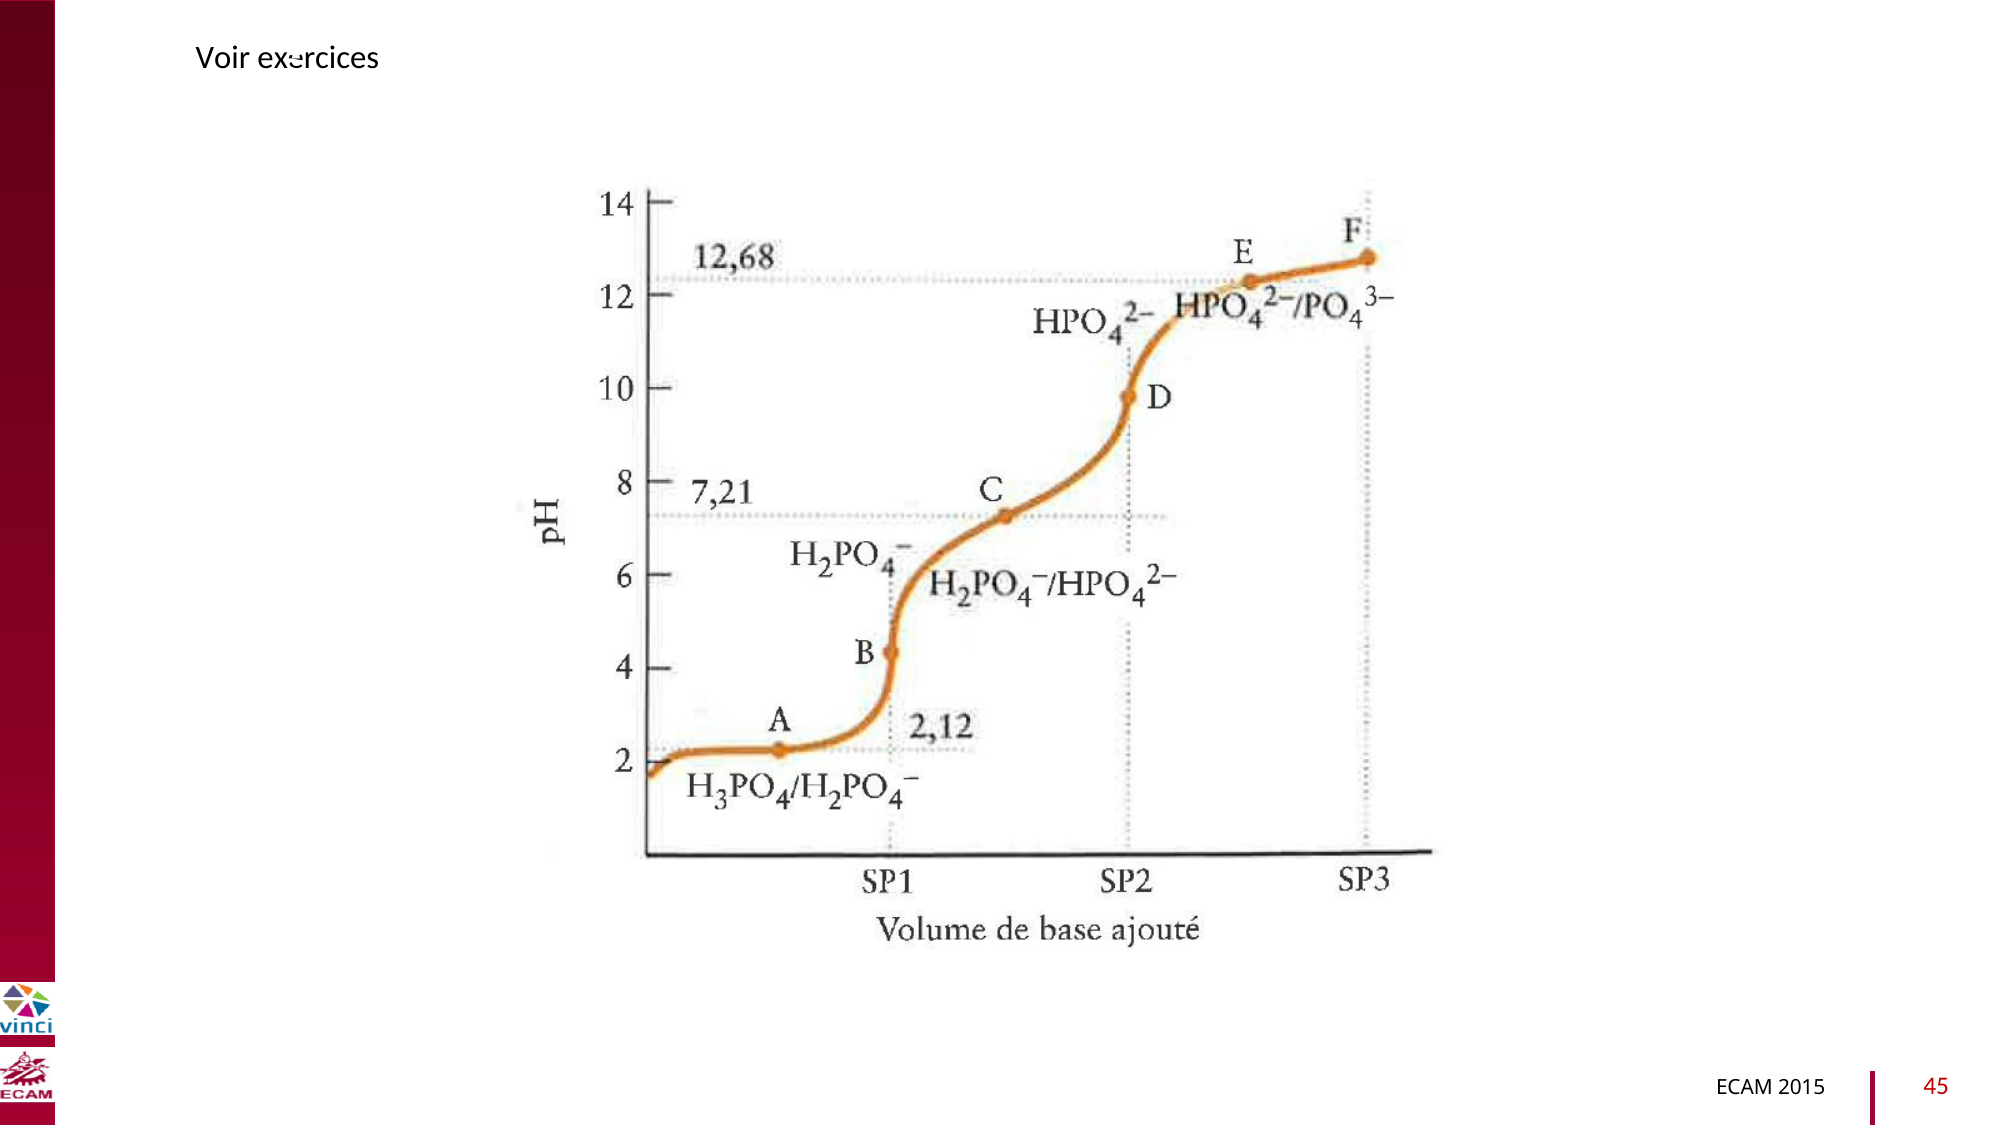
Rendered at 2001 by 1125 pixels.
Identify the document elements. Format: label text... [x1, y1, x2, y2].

text_box [0, 0, 55, 1125]
text_box B2040-Chimie du vivant et environnement [276, 12, 309, 598]
text_box 45 [1921, 1071, 1960, 1105]
text_box [515, 168, 1484, 956]
text_box ECAM 2015 [1713, 1074, 1828, 1100]
text_box Voir exercices [193, 41, 276, 84]
text_box Voir exercices [309, 41, 412, 84]
